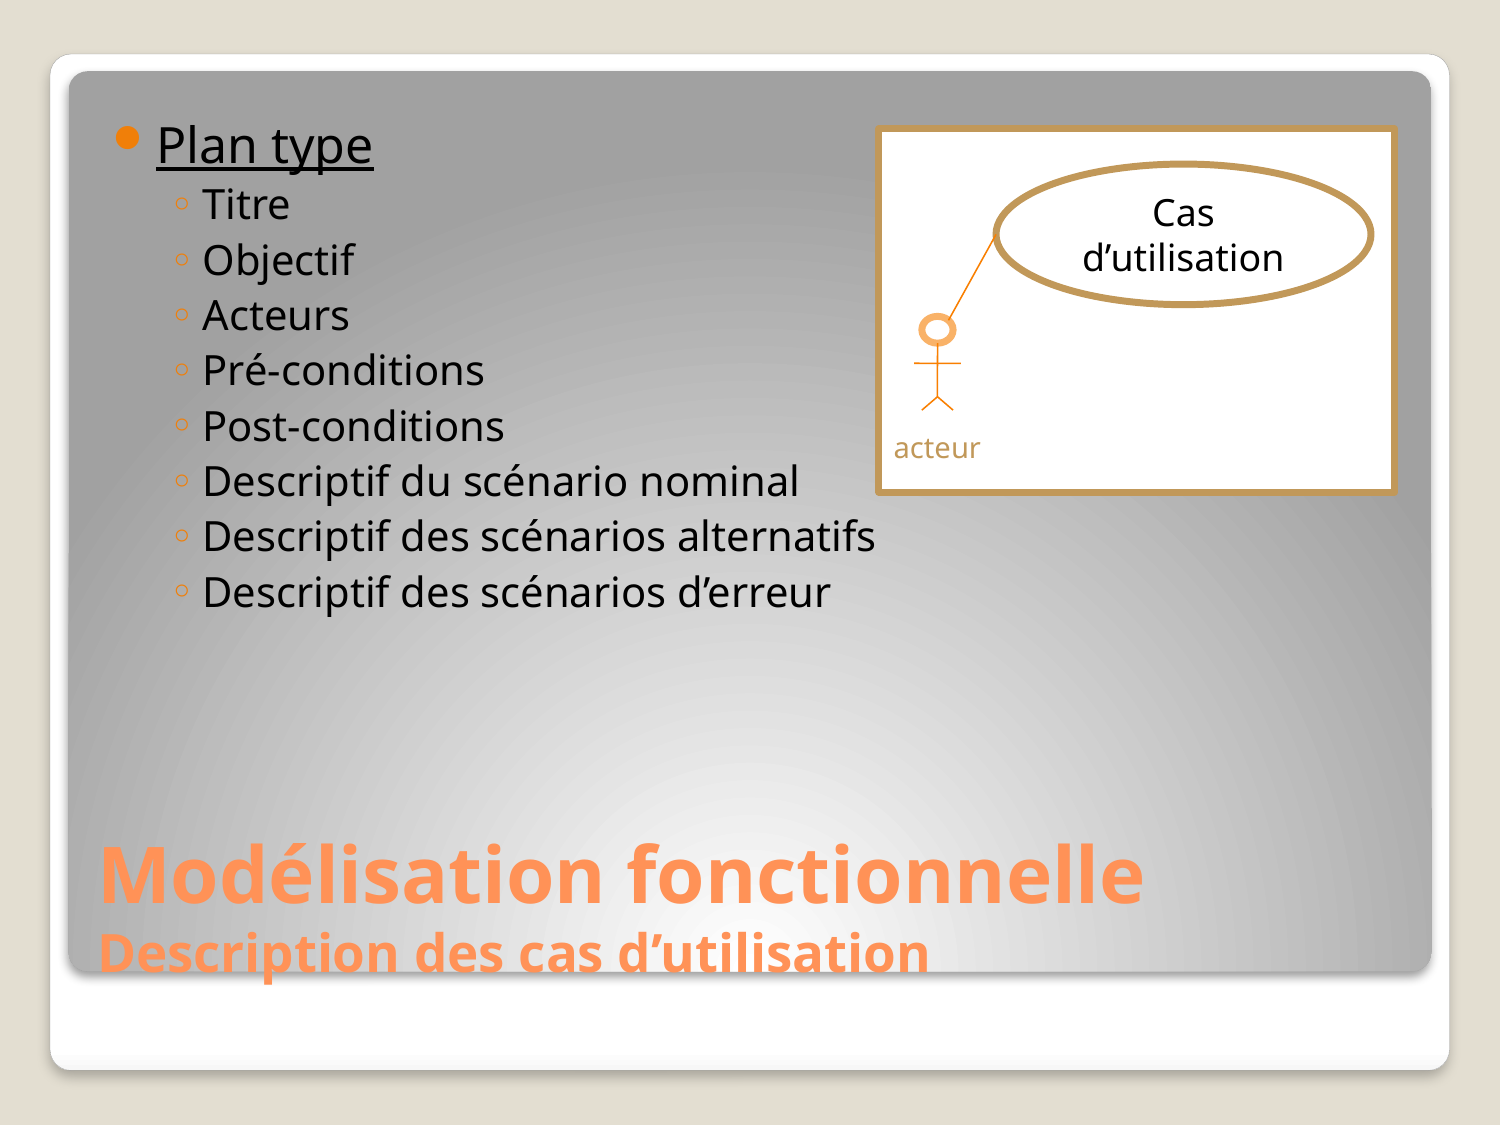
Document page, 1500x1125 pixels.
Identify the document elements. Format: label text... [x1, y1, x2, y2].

title Modélisation fonctionnelle Description des cas d’utilisation [82, 817, 1425, 990]
text_box [875, 125, 1398, 496]
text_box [913, 316, 962, 411]
text_box Cas d’utilisation [992, 160, 1375, 309]
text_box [929, 253, 1016, 302]
text_box acteur [878, 421, 1032, 472]
list Plan type Titre Objectif Acteurs Pré-conditions Post-conditions Descriptif du scénario nominal Descriptif des scénarios alternatifs Descriptif des scénarios d’erreur [82, 98, 1425, 786]
